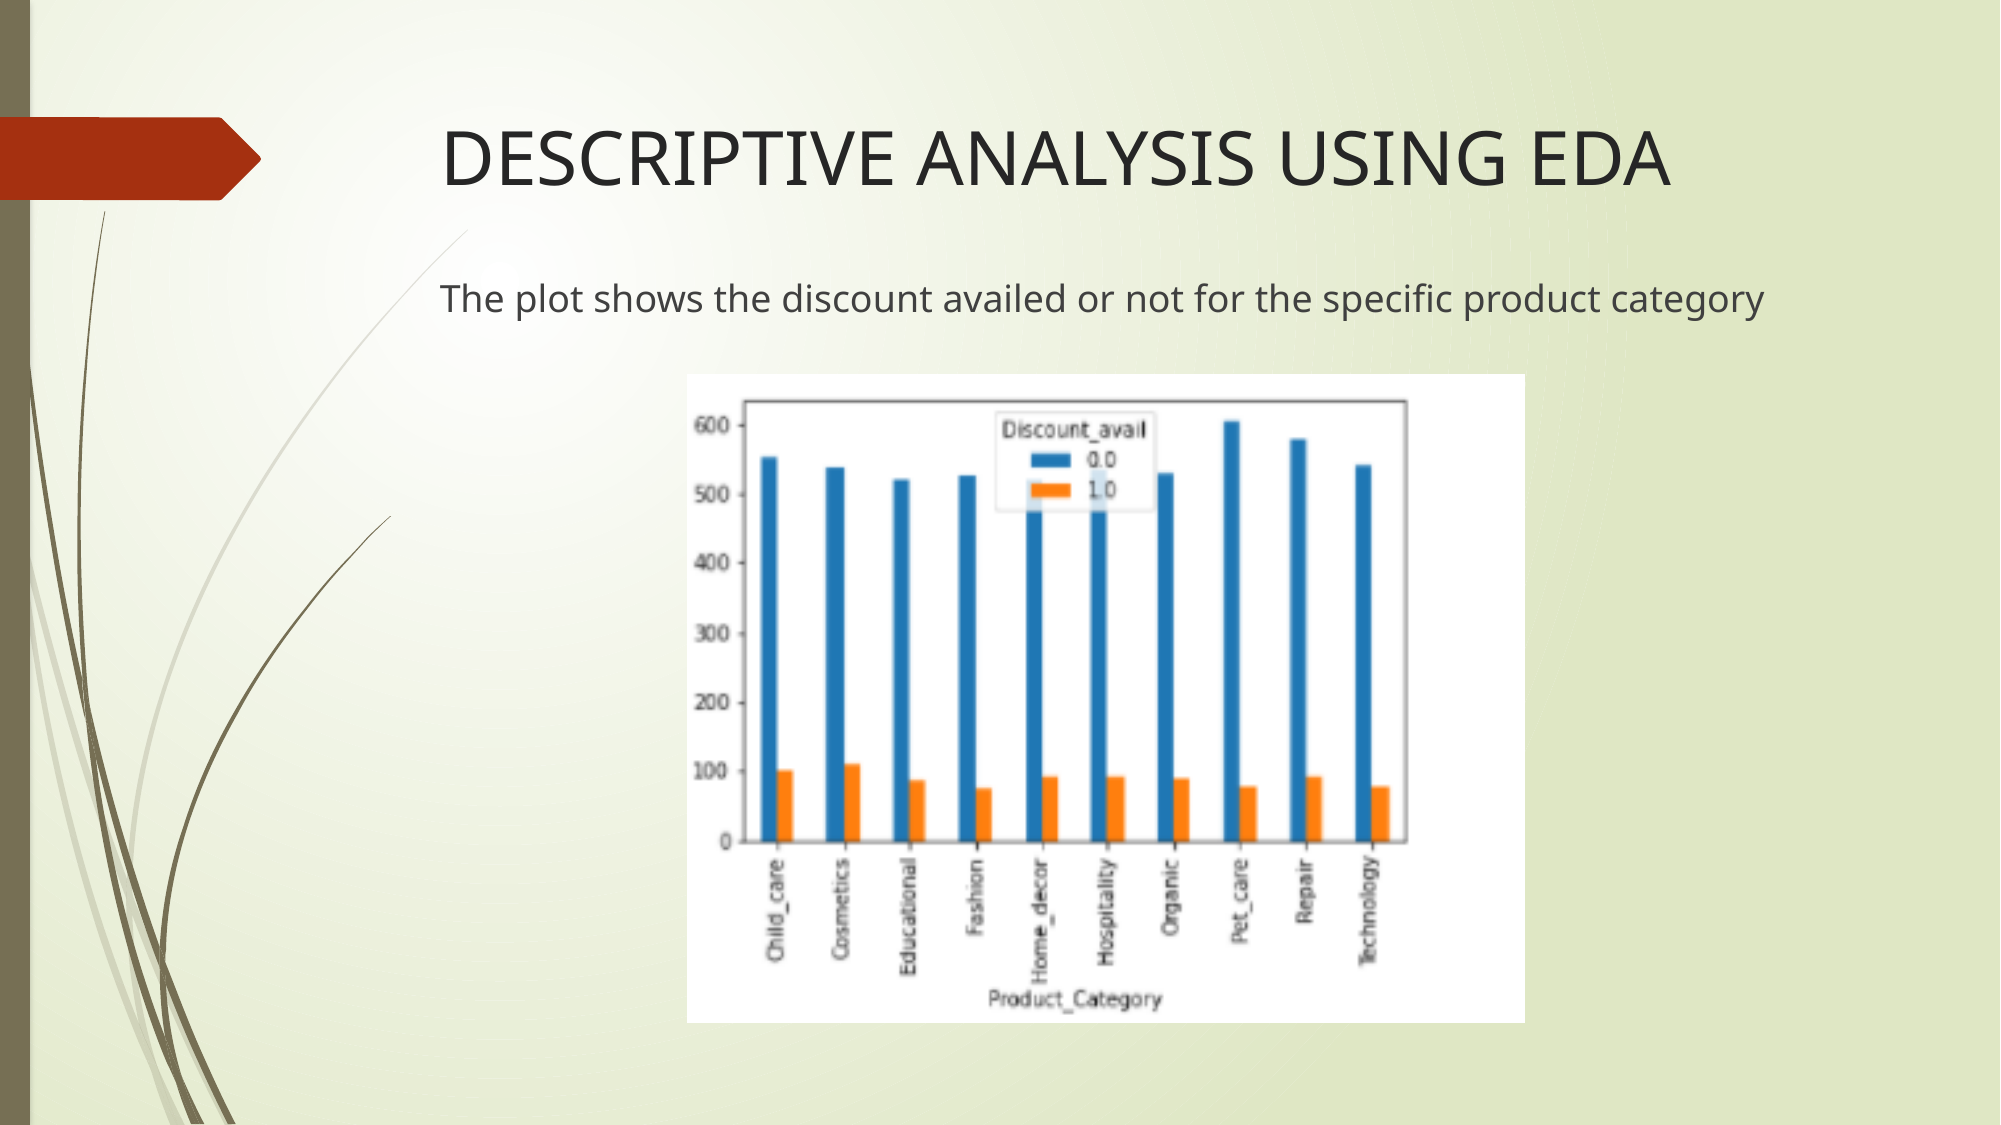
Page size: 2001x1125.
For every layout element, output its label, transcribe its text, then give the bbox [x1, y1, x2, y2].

picture [686, 373, 1525, 1023]
title DESCRIPTIVE ANALYSIS USING EDA [425, 102, 1888, 267]
list The plot shows the discount availed or not for the specific product category [424, 267, 1888, 970]
